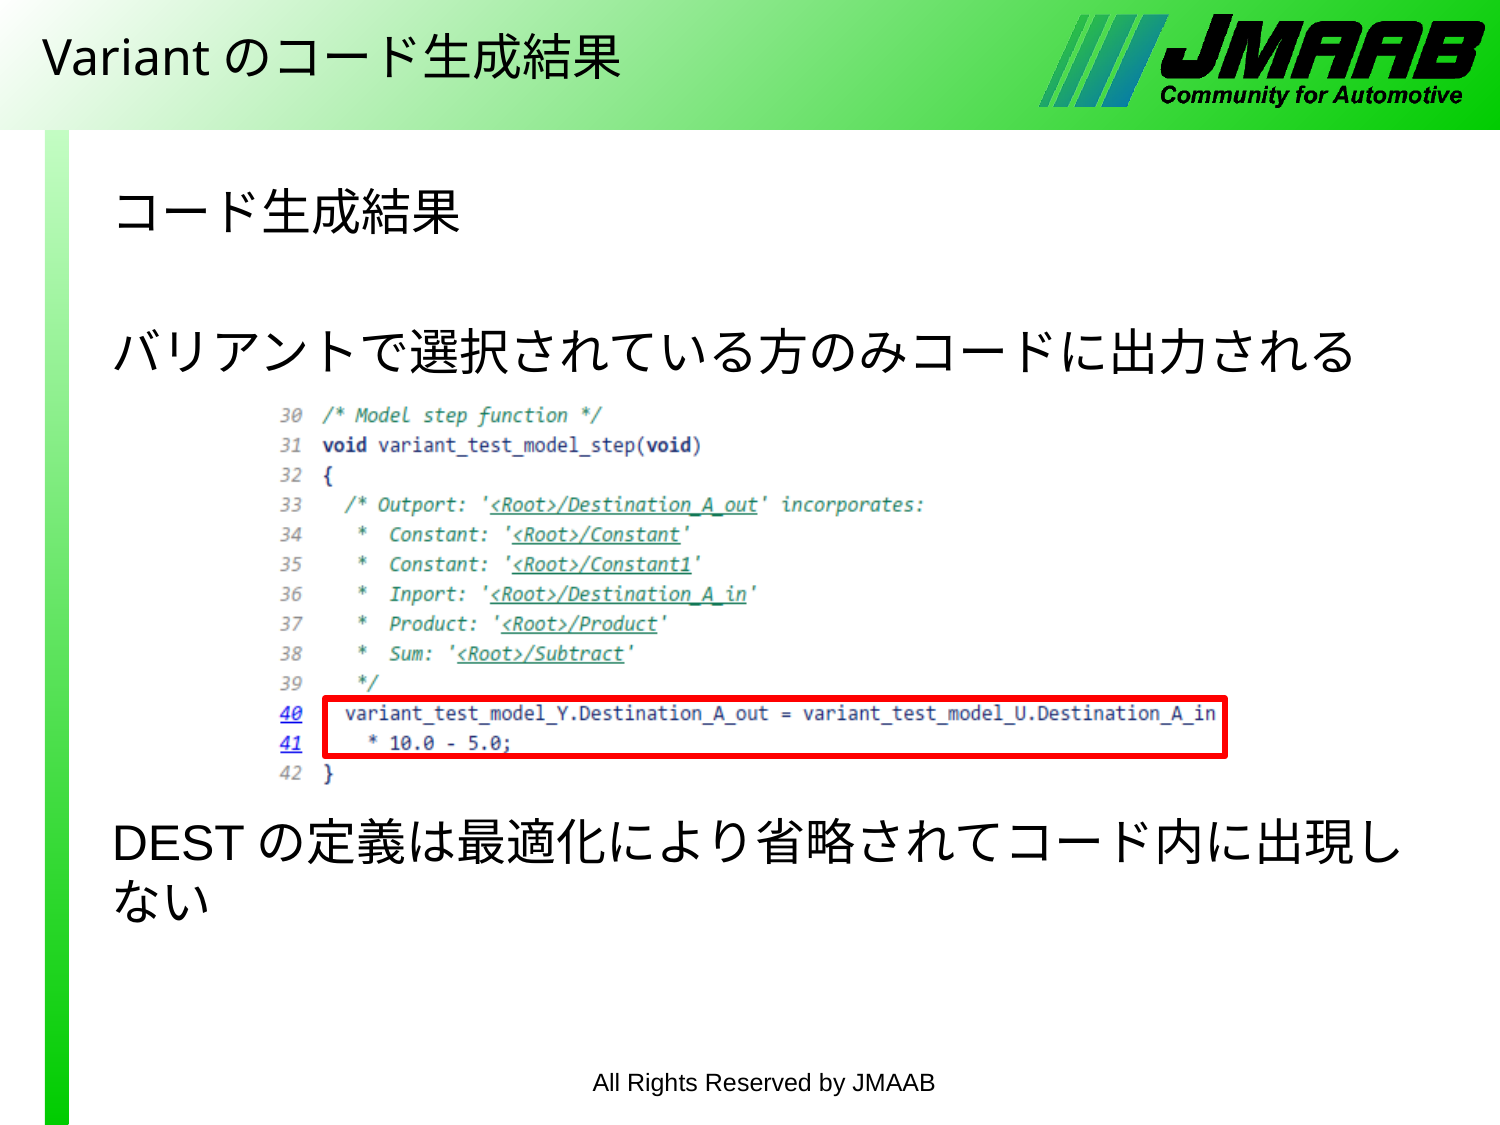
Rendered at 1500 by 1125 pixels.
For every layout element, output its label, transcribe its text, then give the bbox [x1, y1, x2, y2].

picture [1036, 11, 1486, 109]
title Variantのコード生成結果 [27, 21, 1057, 91]
list コード生成結果 バリアントで選択されている方のみコードに出力される DESTの定義は最適化により省略されてコード内に出現しない [96, 172, 1447, 1047]
picture [265, 399, 1238, 791]
